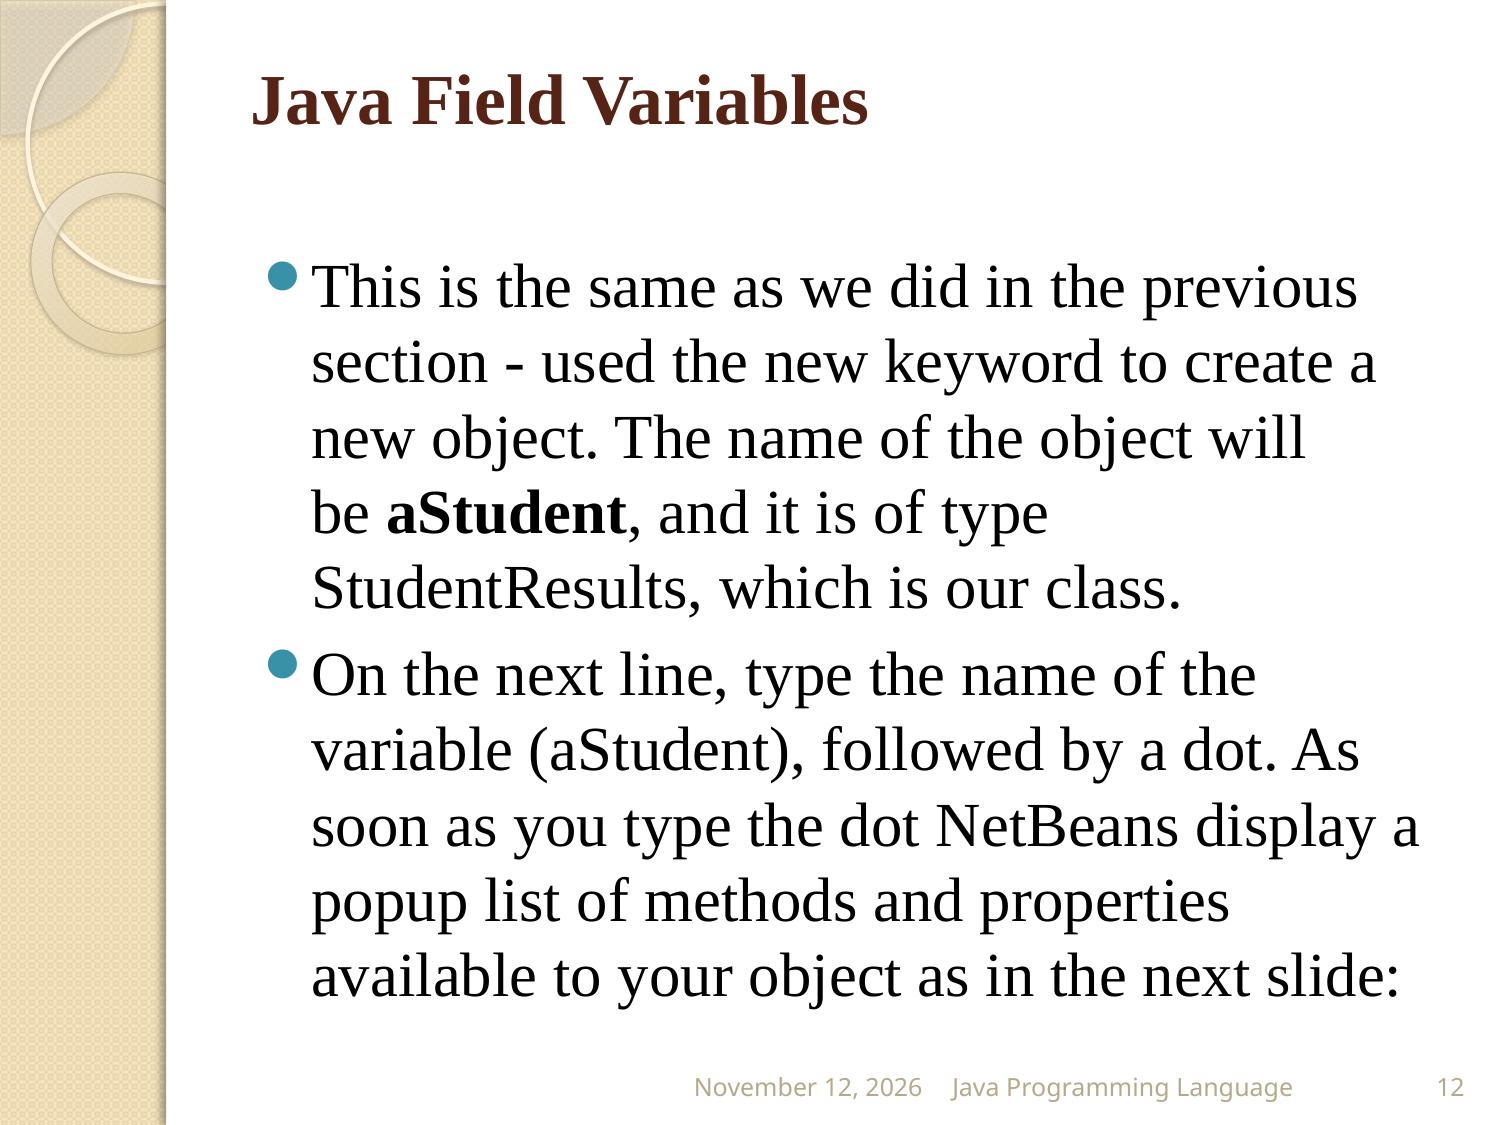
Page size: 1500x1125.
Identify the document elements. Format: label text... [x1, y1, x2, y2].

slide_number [587, 1034, 937, 1113]
footer Java Programming Language [937, 1034, 1413, 1113]
list This is the same as we did in the previous section - used the new keyword to create a new object. The name of the object will be aStudent, and it is of type StudentResults, which is our class. On the next line, type the name of the variable (aStudent), followed by a dot. As soon as you type the dot NetBeans display a popup list of methods and properties available to your object as in the next slide: [235, 237, 1466, 1025]
slide_number 12 [1413, 1034, 1488, 1113]
title Java Field Variables [235, 45, 1466, 233]
